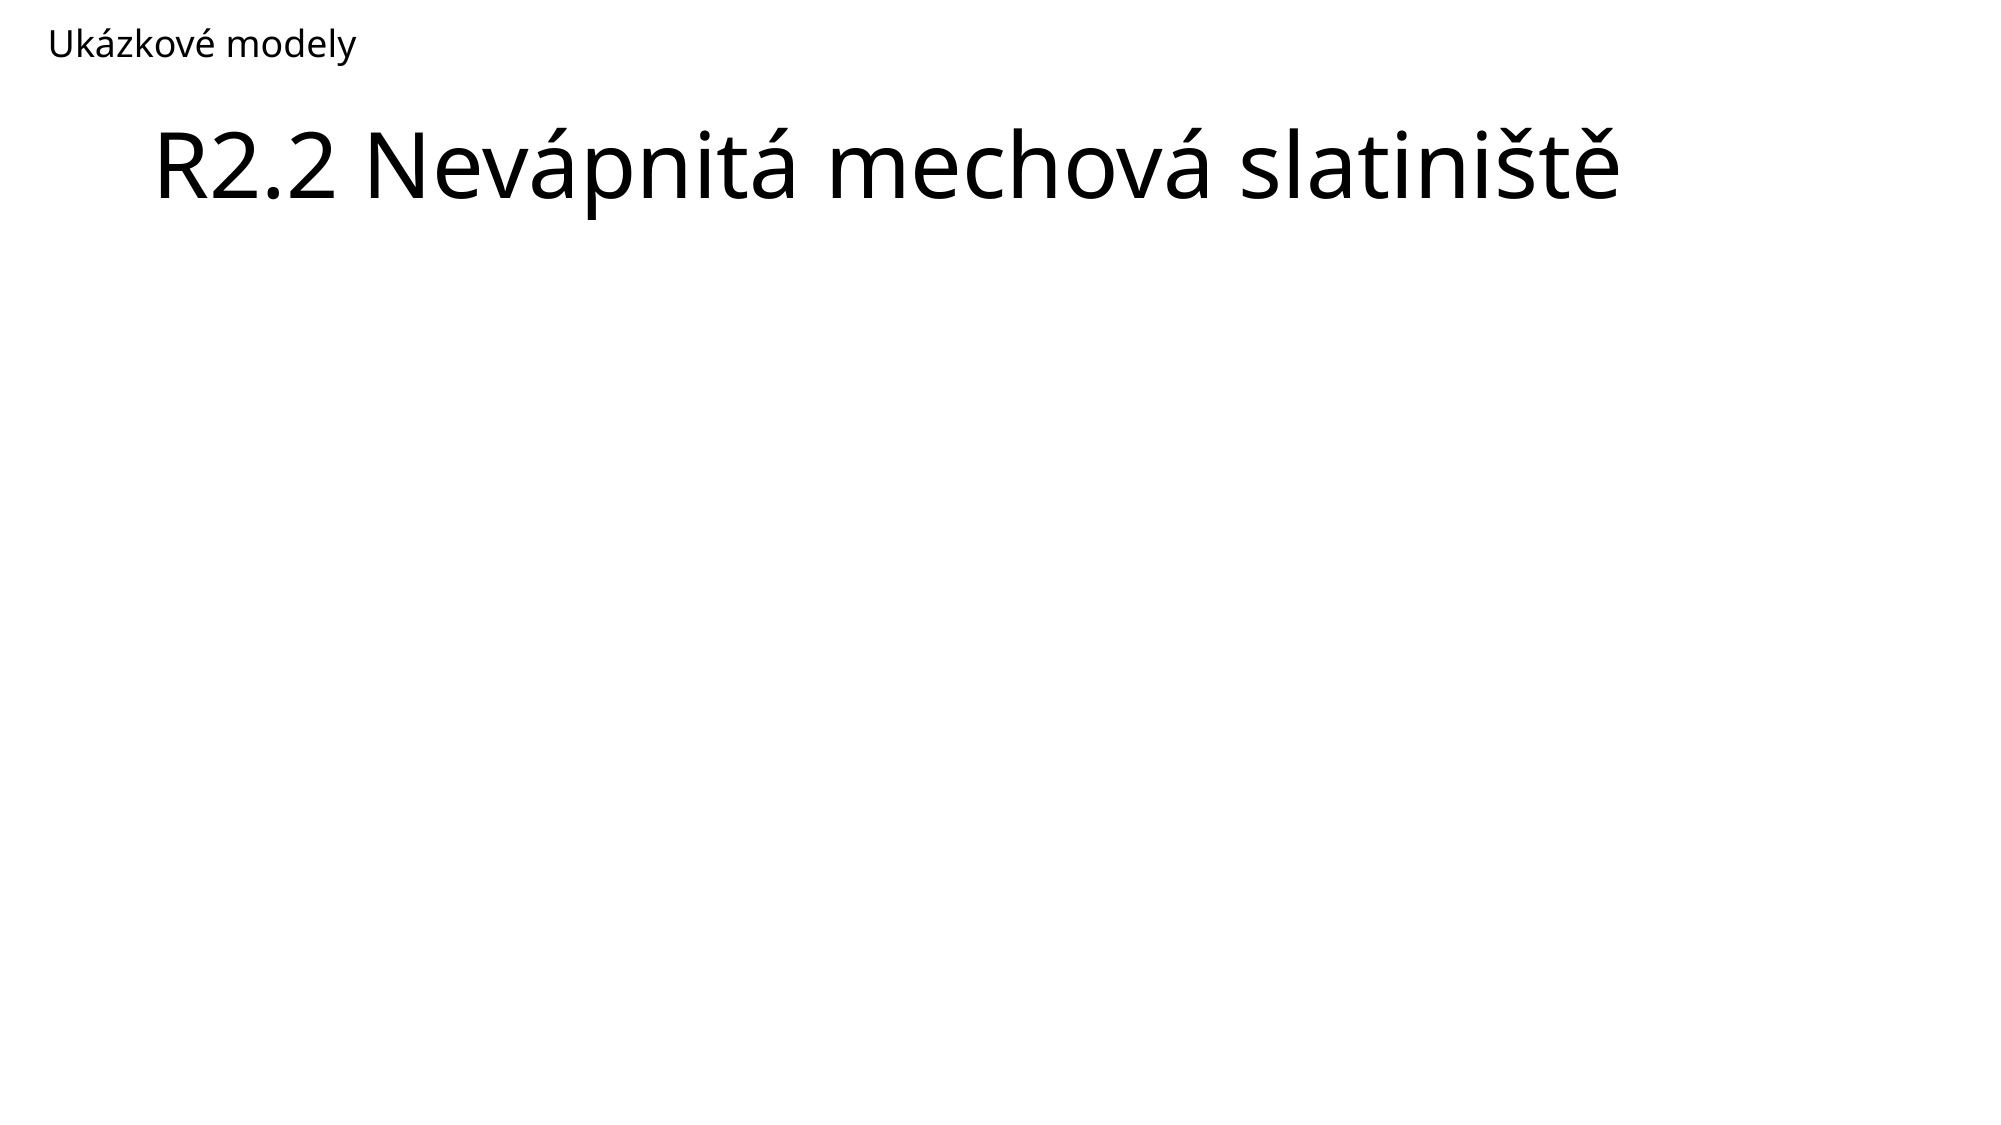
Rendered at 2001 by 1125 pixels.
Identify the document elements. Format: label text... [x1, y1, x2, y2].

title R2.2 Nevápnitá mechová slatiniště [137, 73, 1863, 278]
text_box Ukázkové modely [33, 12, 1966, 73]
